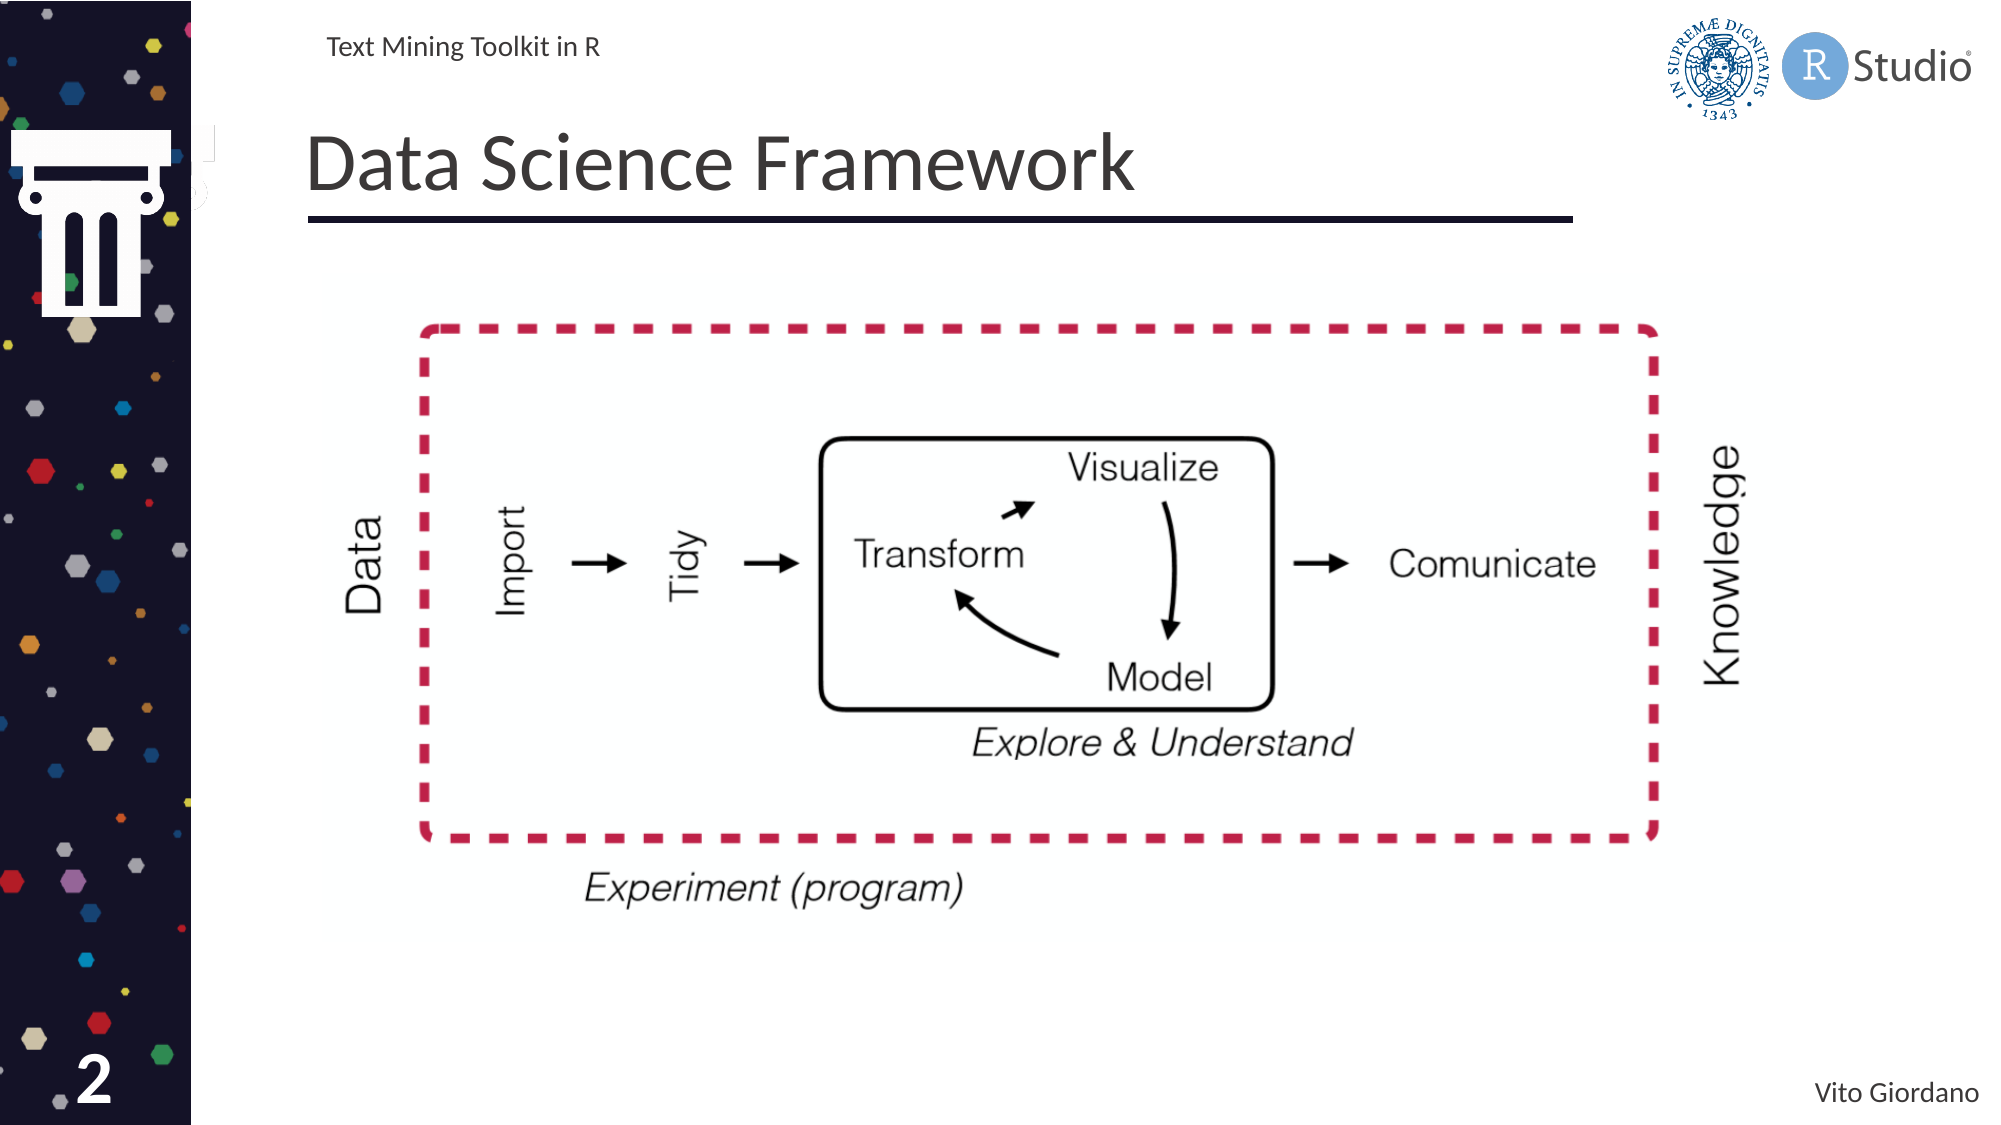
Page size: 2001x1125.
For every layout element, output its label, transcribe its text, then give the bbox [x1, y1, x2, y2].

picture [0, 2, 1800, 1125]
picture [1668, 18, 1769, 120]
text_box Vito Giordano [1800, 1066, 2000, 1116]
text_box 2 [60, 1021, 122, 1125]
picture [1781, 32, 1972, 100]
text_box Data Science Framework [290, 99, 1347, 215]
text_box Text Mining Toolkit in R [311, 19, 840, 70]
